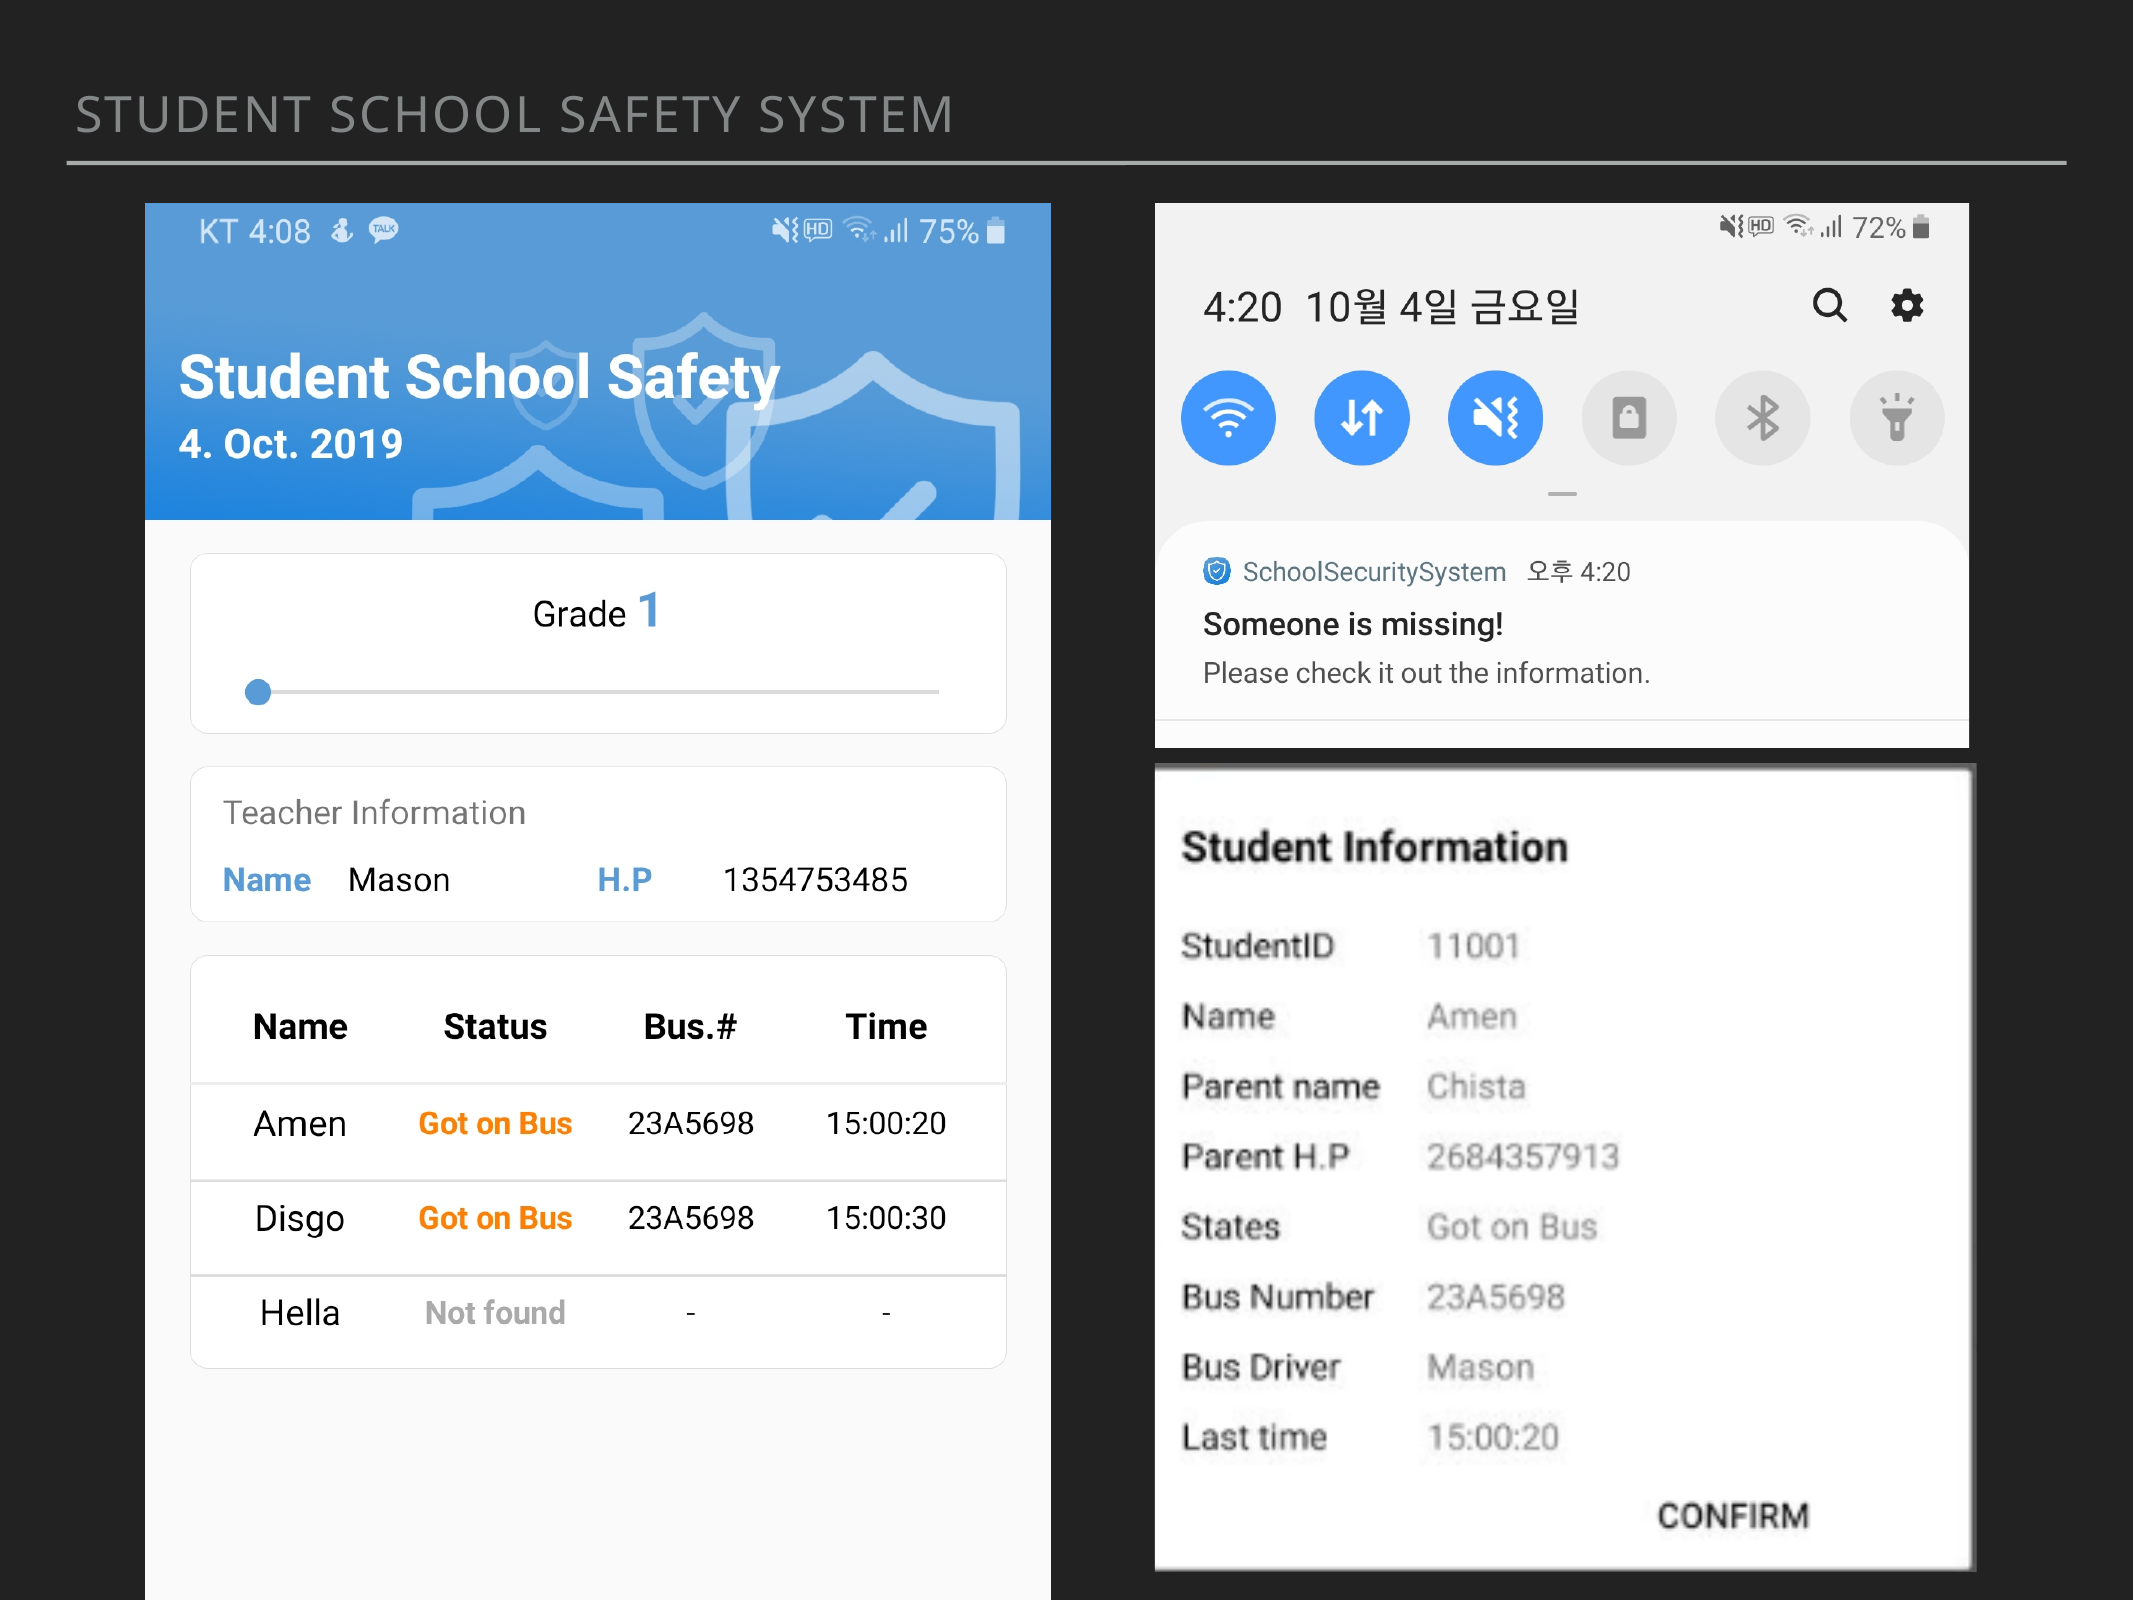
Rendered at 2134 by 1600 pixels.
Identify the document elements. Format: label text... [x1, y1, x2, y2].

picture [145, 203, 1051, 1600]
list STUDENT SCHOOL SAFETY system [66, 84, 1901, 151]
picture [1154, 203, 1970, 748]
picture [1154, 763, 1977, 1572]
